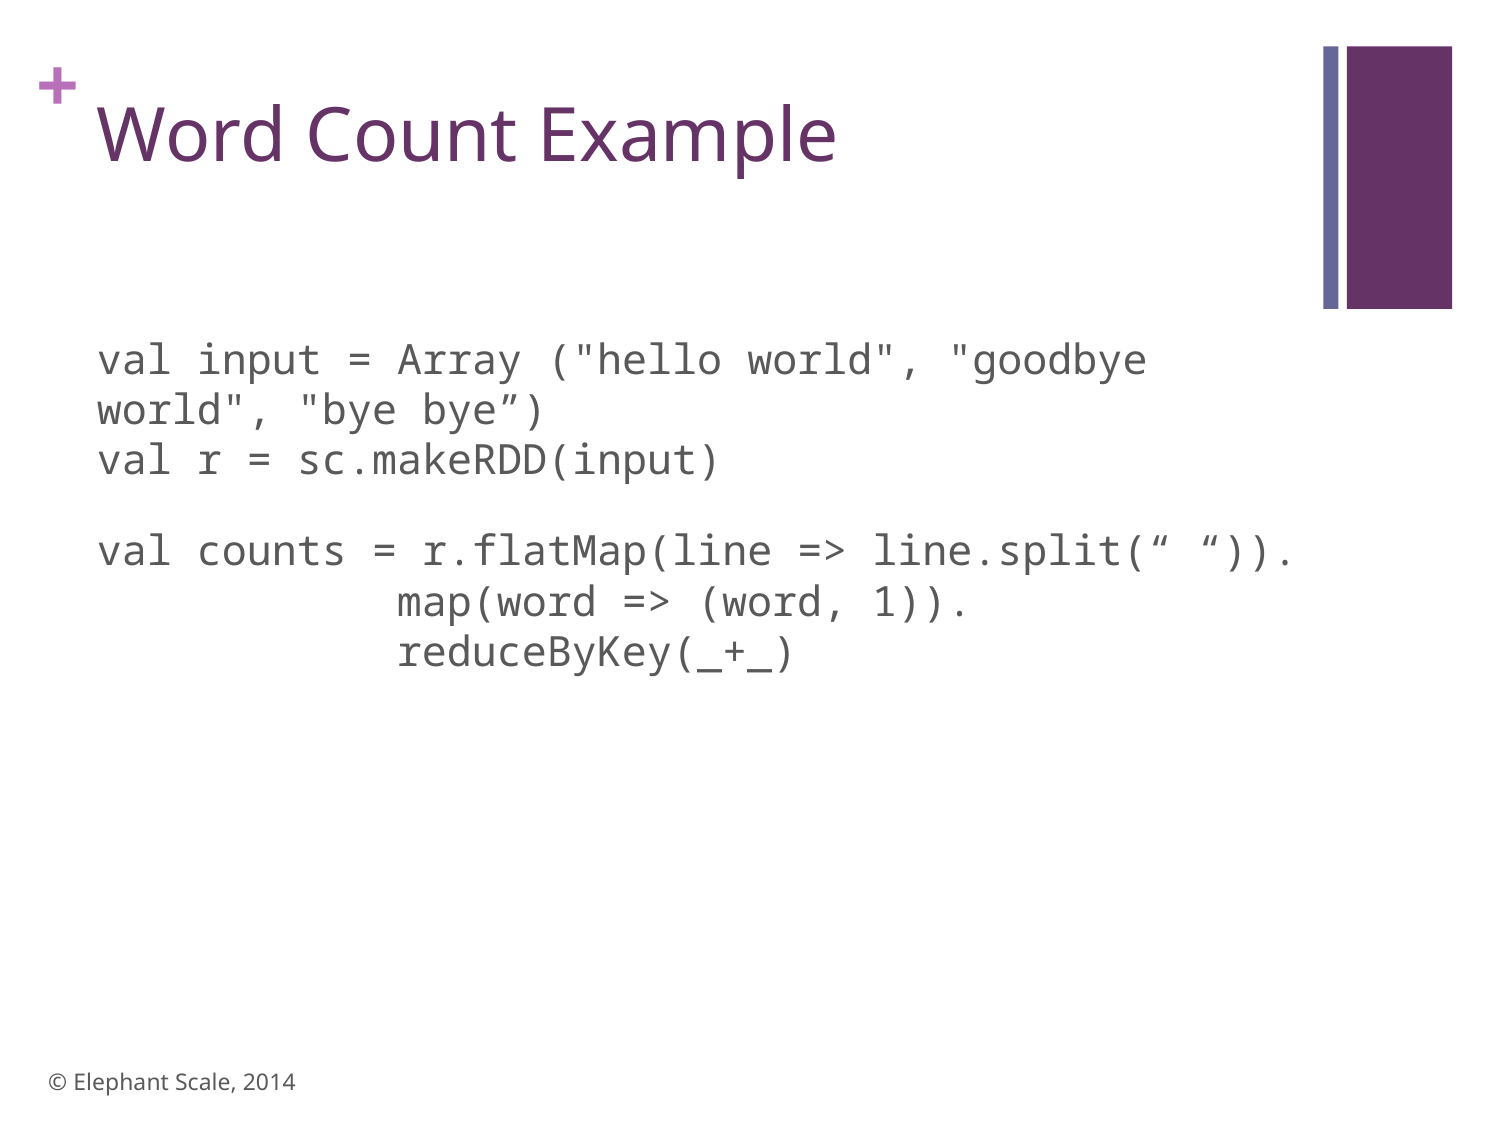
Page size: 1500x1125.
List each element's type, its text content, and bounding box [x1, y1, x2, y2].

footer © Elephant Scale, 2014 [33, 1053, 1038, 1114]
title Word Count Example [81, 79, 1322, 263]
list val input = Array ("hello world", "goodbye world", "bye bye”) val r = sc.makeRDD(input) val counts = r.flatMap(line => line.split(“ “)). map(word => (word, 1)). reduceByKey(_+_) [81, 324, 1322, 1005]
